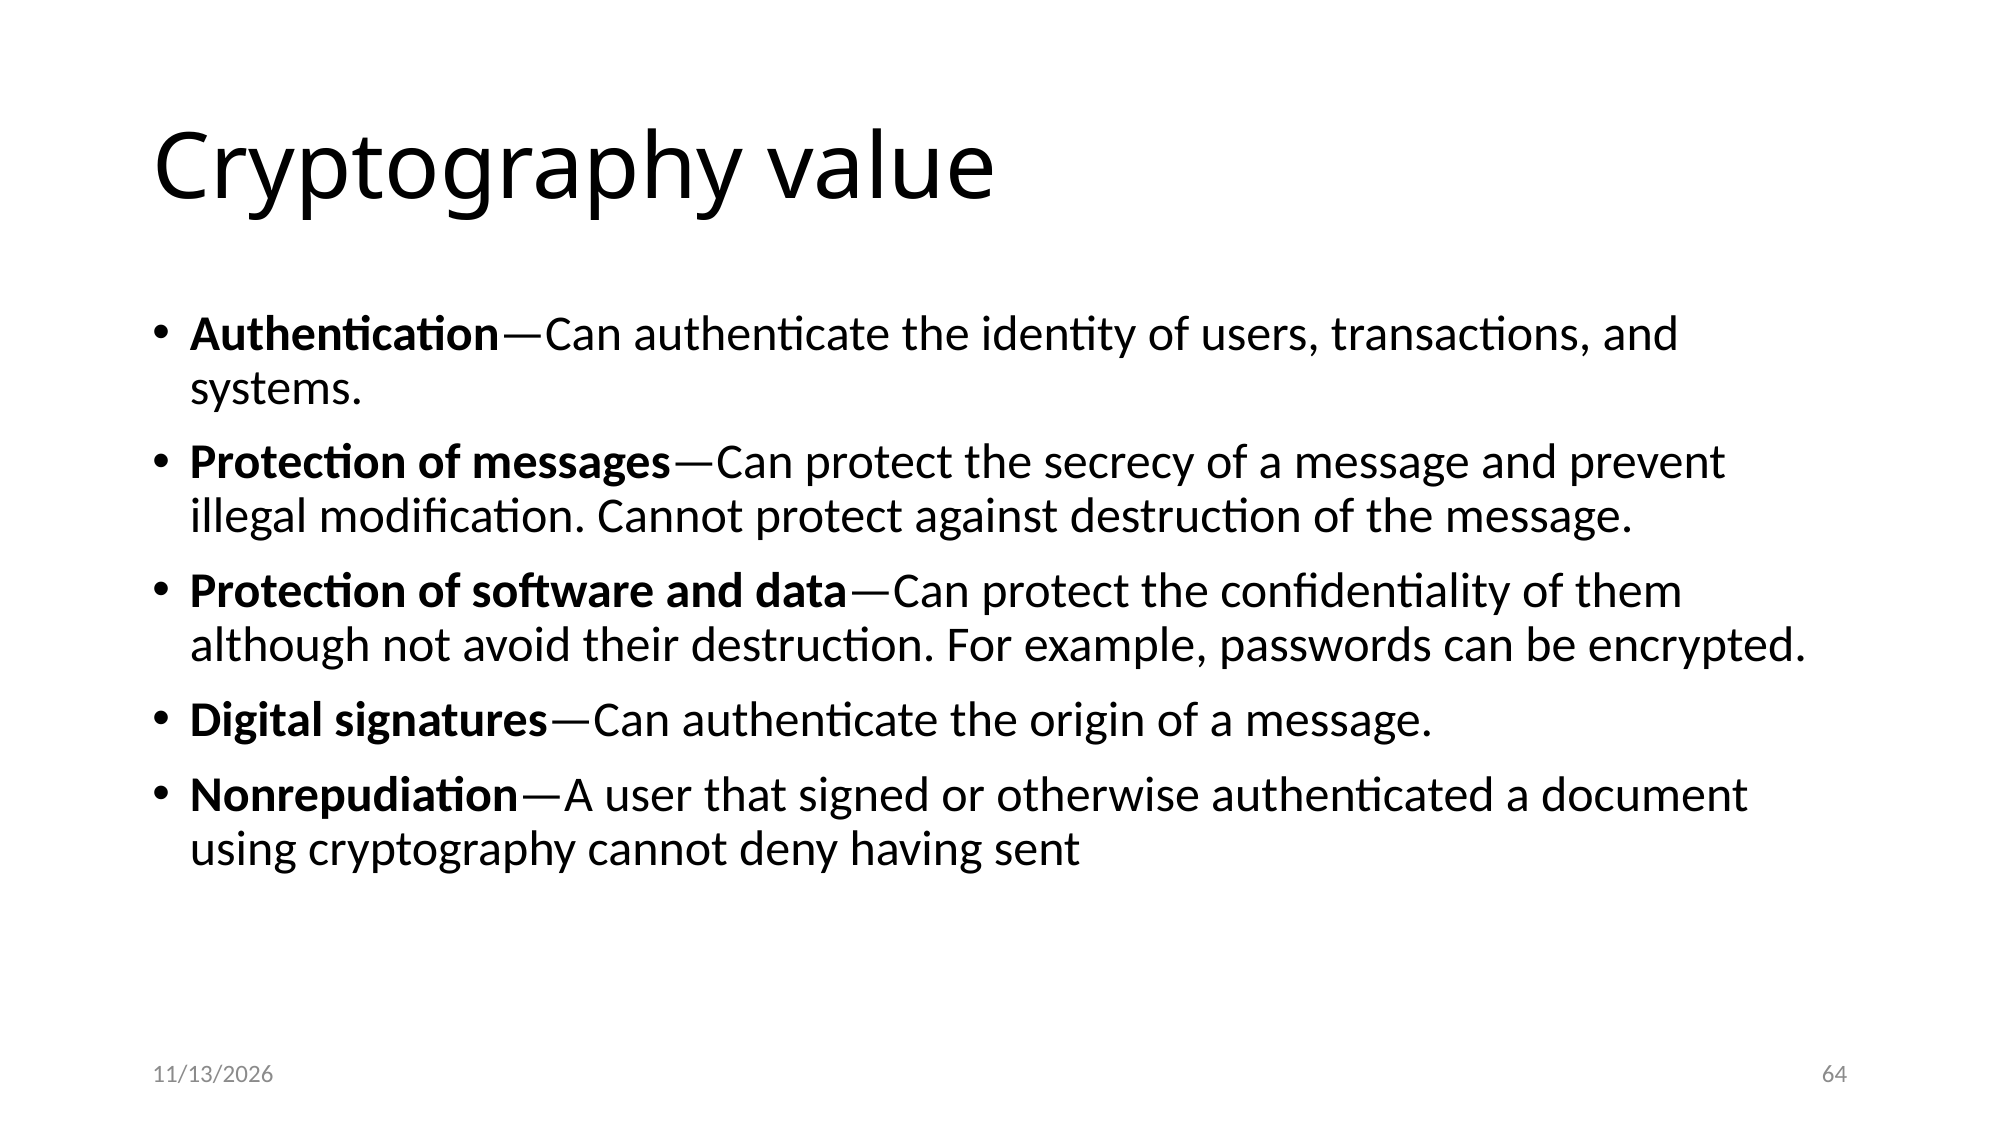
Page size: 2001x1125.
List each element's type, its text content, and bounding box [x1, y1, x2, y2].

title Cryptography value [137, 59, 1863, 278]
list Authentication—Can authenticate the identity of users, transactions, and systems. Protection of messages—Can protect the secrecy of a message and prevent illegal modification. Cannot protect against destruction of the message. Protection of software and data—Can protect the confidentiality of them although not avoid their destruction. For example, passwords can be encrypted. Digital signatures—Can authenticate the origin of a message. Nonrepudiation—A user that signed or otherwise authenticated a document using cryptography cannot deny having sent [137, 299, 1863, 1014]
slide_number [137, 1042, 588, 1103]
slide_number 64 [1412, 1042, 1863, 1103]
